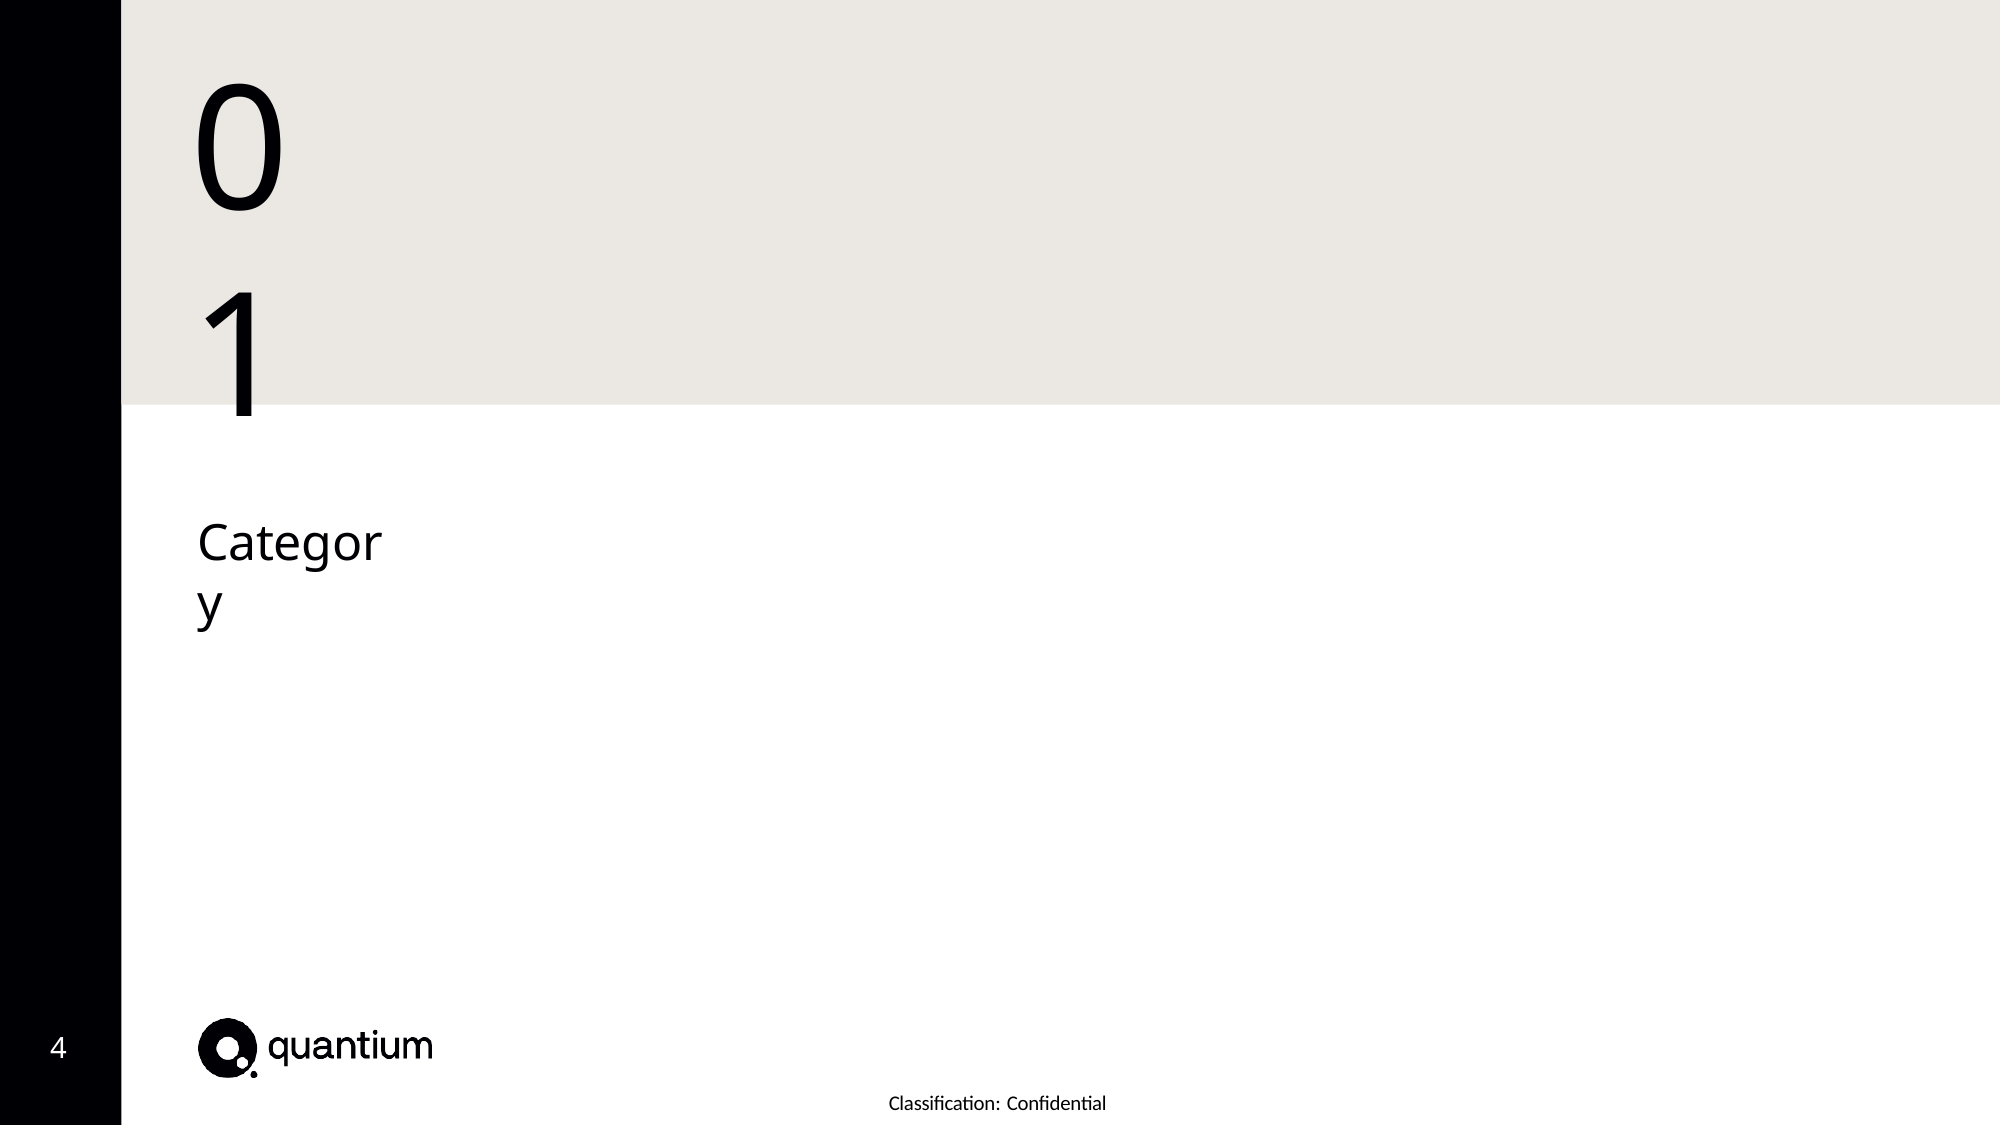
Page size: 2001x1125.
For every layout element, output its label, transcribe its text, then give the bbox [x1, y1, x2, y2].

text_box 01 [188, 34, 385, 452]
footer Classification: Confidential [886, 1093, 1114, 1125]
picture [198, 1018, 432, 1078]
title Category [195, 507, 402, 698]
slide_number 4 [43, 1029, 75, 1125]
